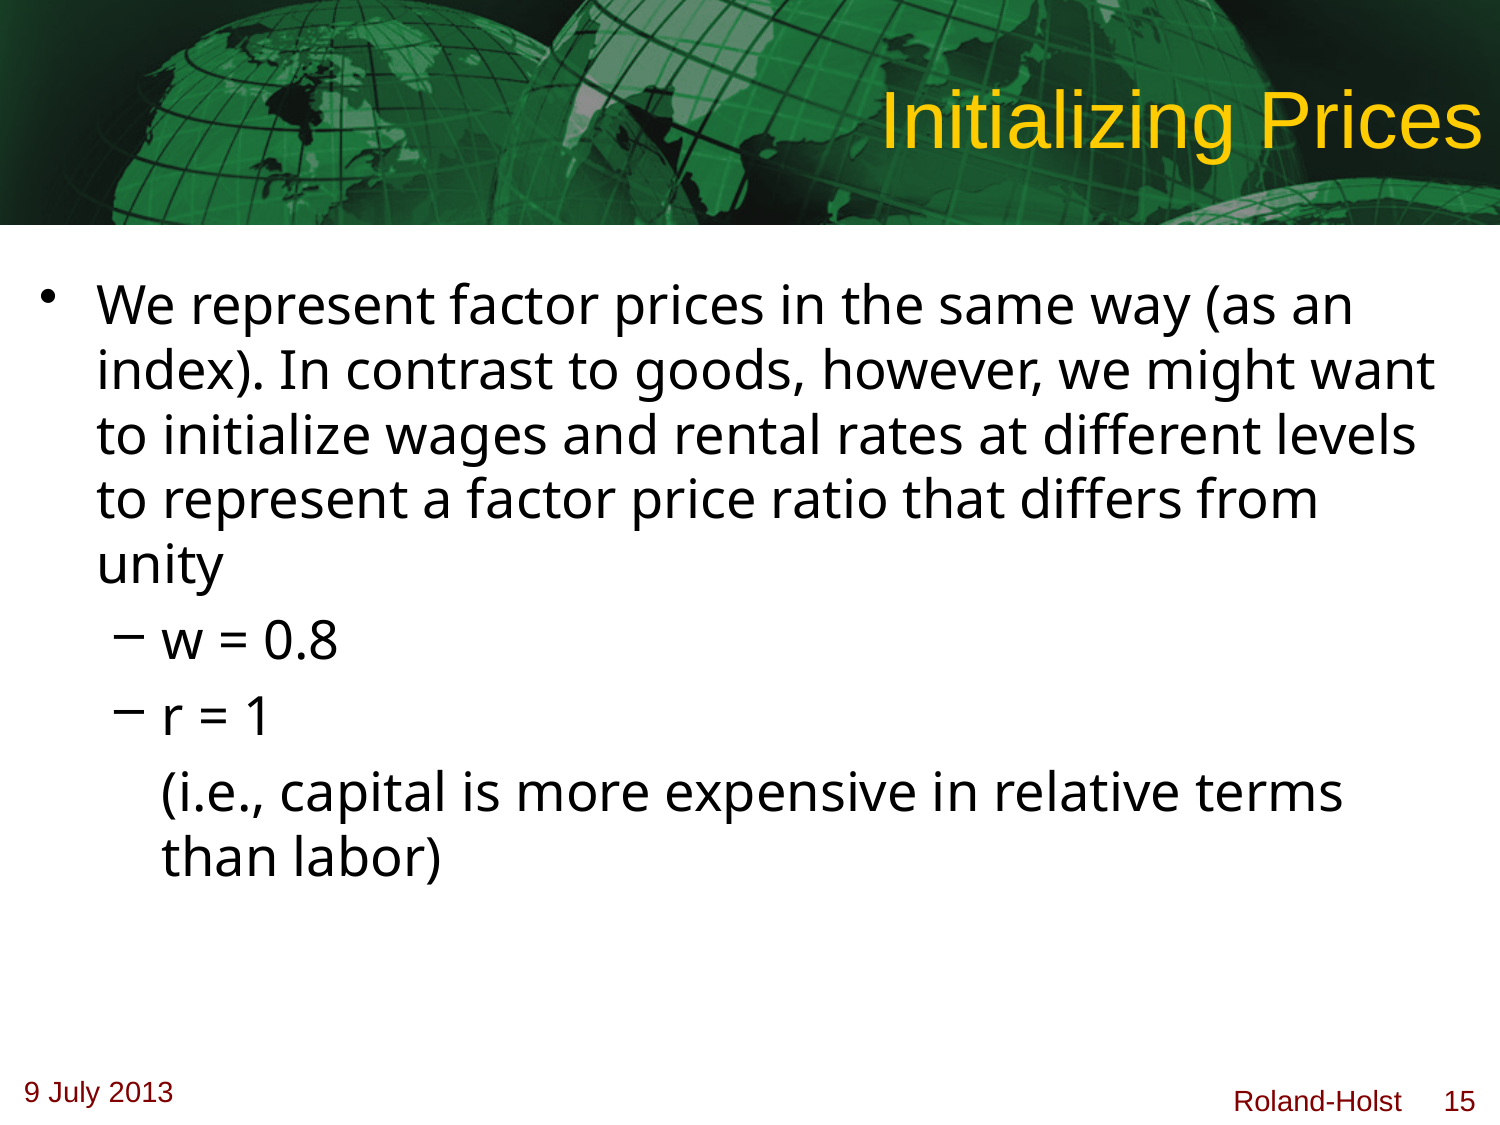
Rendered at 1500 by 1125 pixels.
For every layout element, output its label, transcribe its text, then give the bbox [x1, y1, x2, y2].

picture [0, 0, 1500, 225]
list We represent factor prices in the same way (as an index). In contrast to goods, however, we might want to initialize wages and rental rates at different levels to represent a factor price ratio that differs from unity w = 0.8 r = 1 (i.e., capital is more expensive in relative terms than labor) [24, 262, 1476, 1063]
title Initializing Prices [382, 22, 1500, 211]
